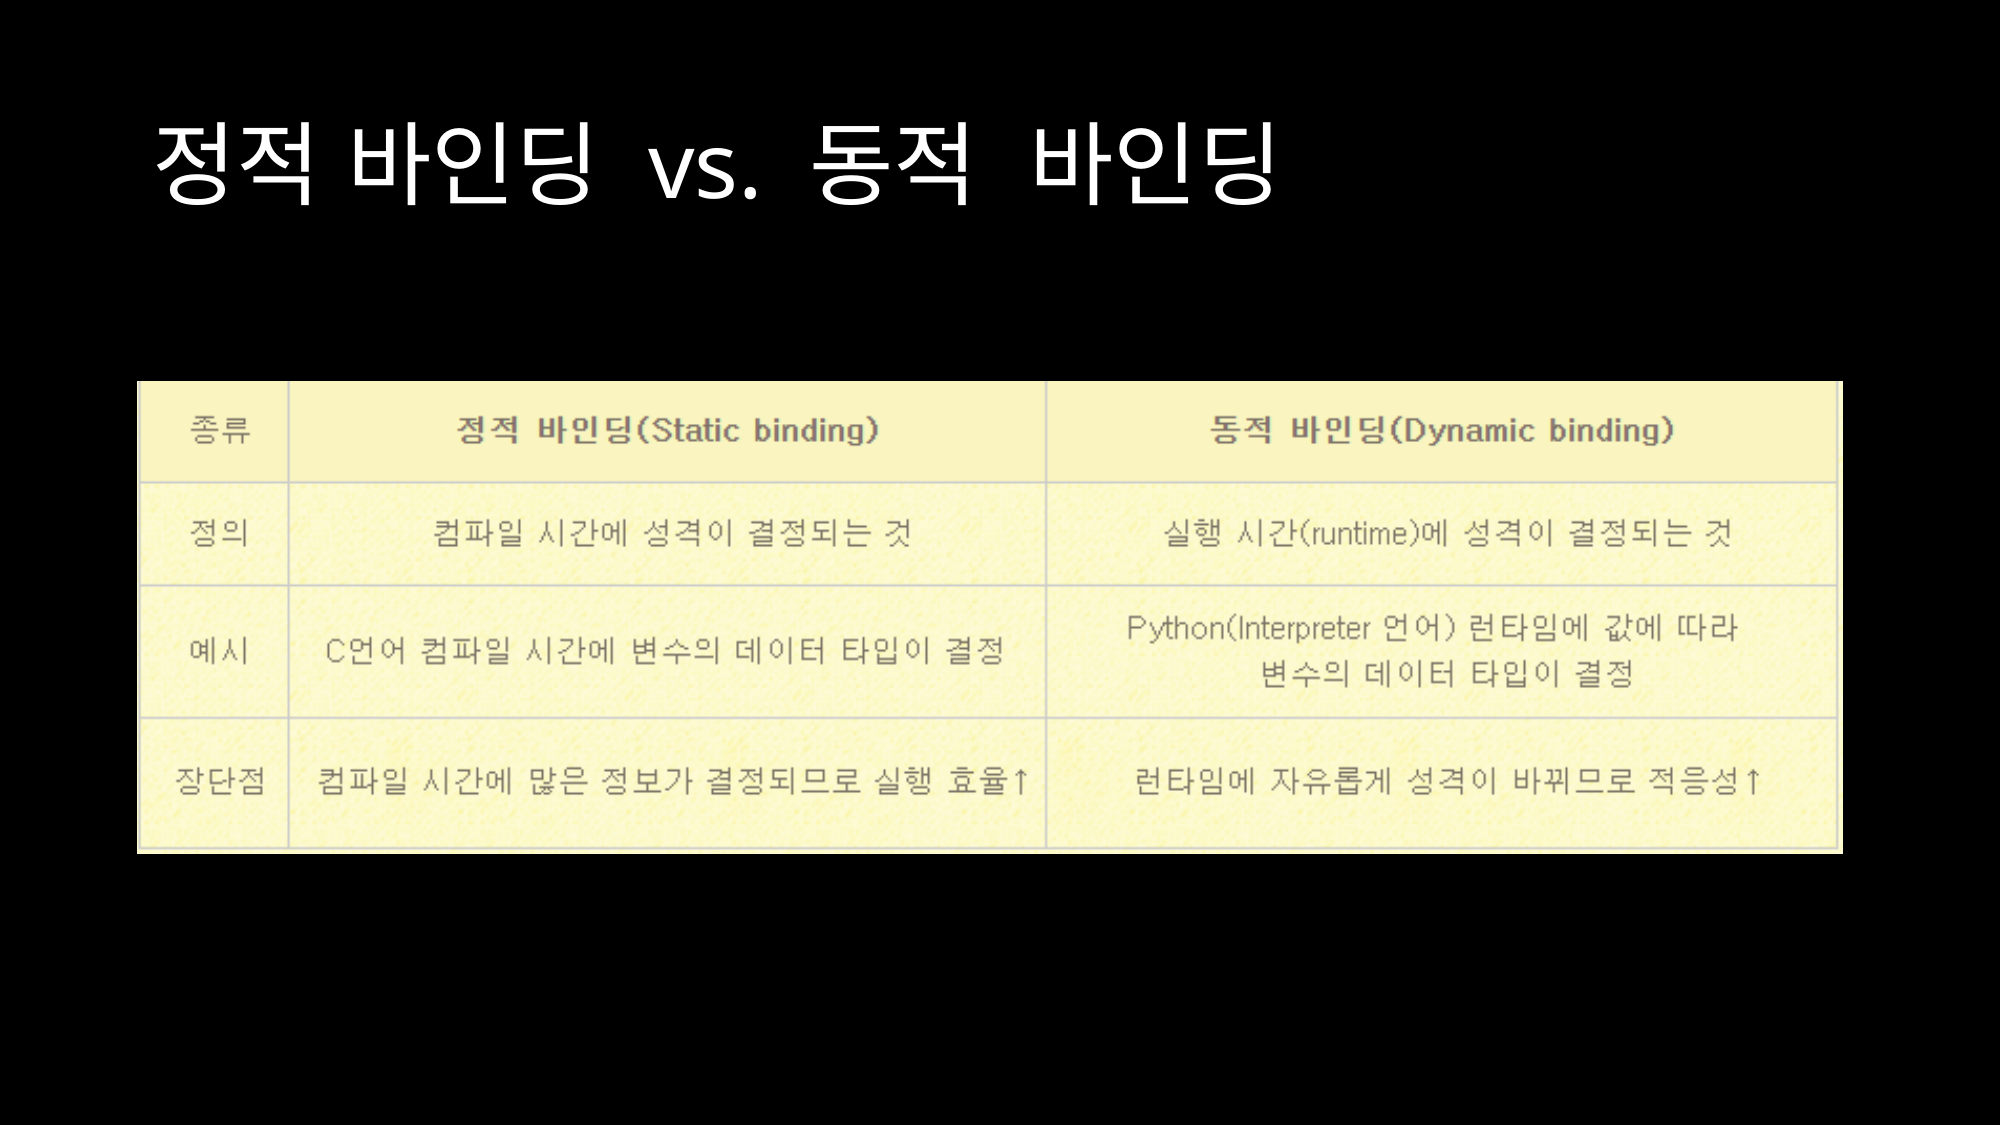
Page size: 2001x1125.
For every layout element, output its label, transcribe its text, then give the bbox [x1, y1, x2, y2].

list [137, 381, 1844, 854]
title 정적 바인딩 vs. 동적 바인딩 [137, 59, 1863, 278]
